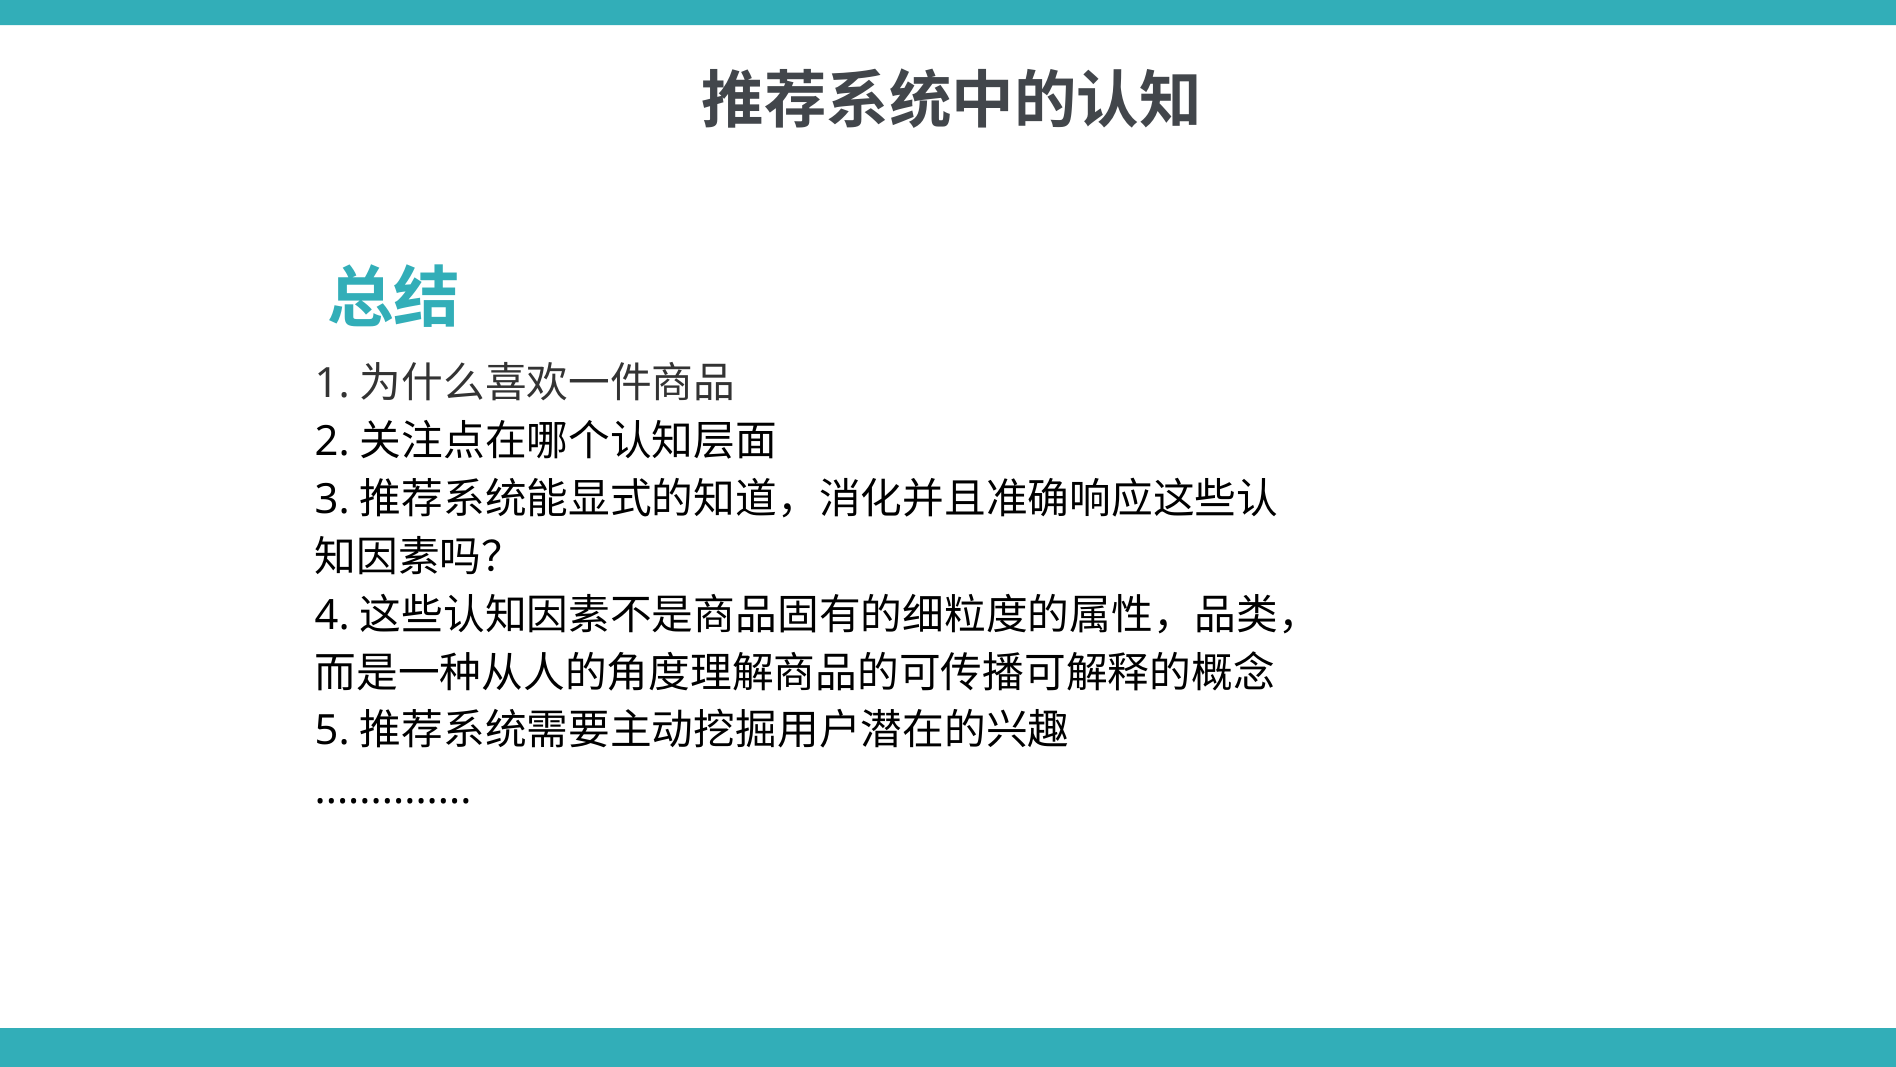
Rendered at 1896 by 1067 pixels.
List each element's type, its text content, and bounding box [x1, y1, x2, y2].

text_box 总结 [327, 242, 667, 335]
text_box 1.为什么喜欢一件商品 2.关注点在哪个认知层面 3.推荐系统能显式的知道，消化并且准确响应这些认知因素吗？ 4.这些认知因素不是商品固有的细粒度的属性，品类，而是一种从人的角度理解商品的可传播可解释的概念 5.推荐系统需要主动挖掘用户潜在的兴趣 .............. [314, 347, 1306, 870]
text_box 推荐系统中的认知 [509, 47, 1395, 135]
text_box [0, 1028, 1896, 1067]
text_box [0, 0, 1896, 26]
